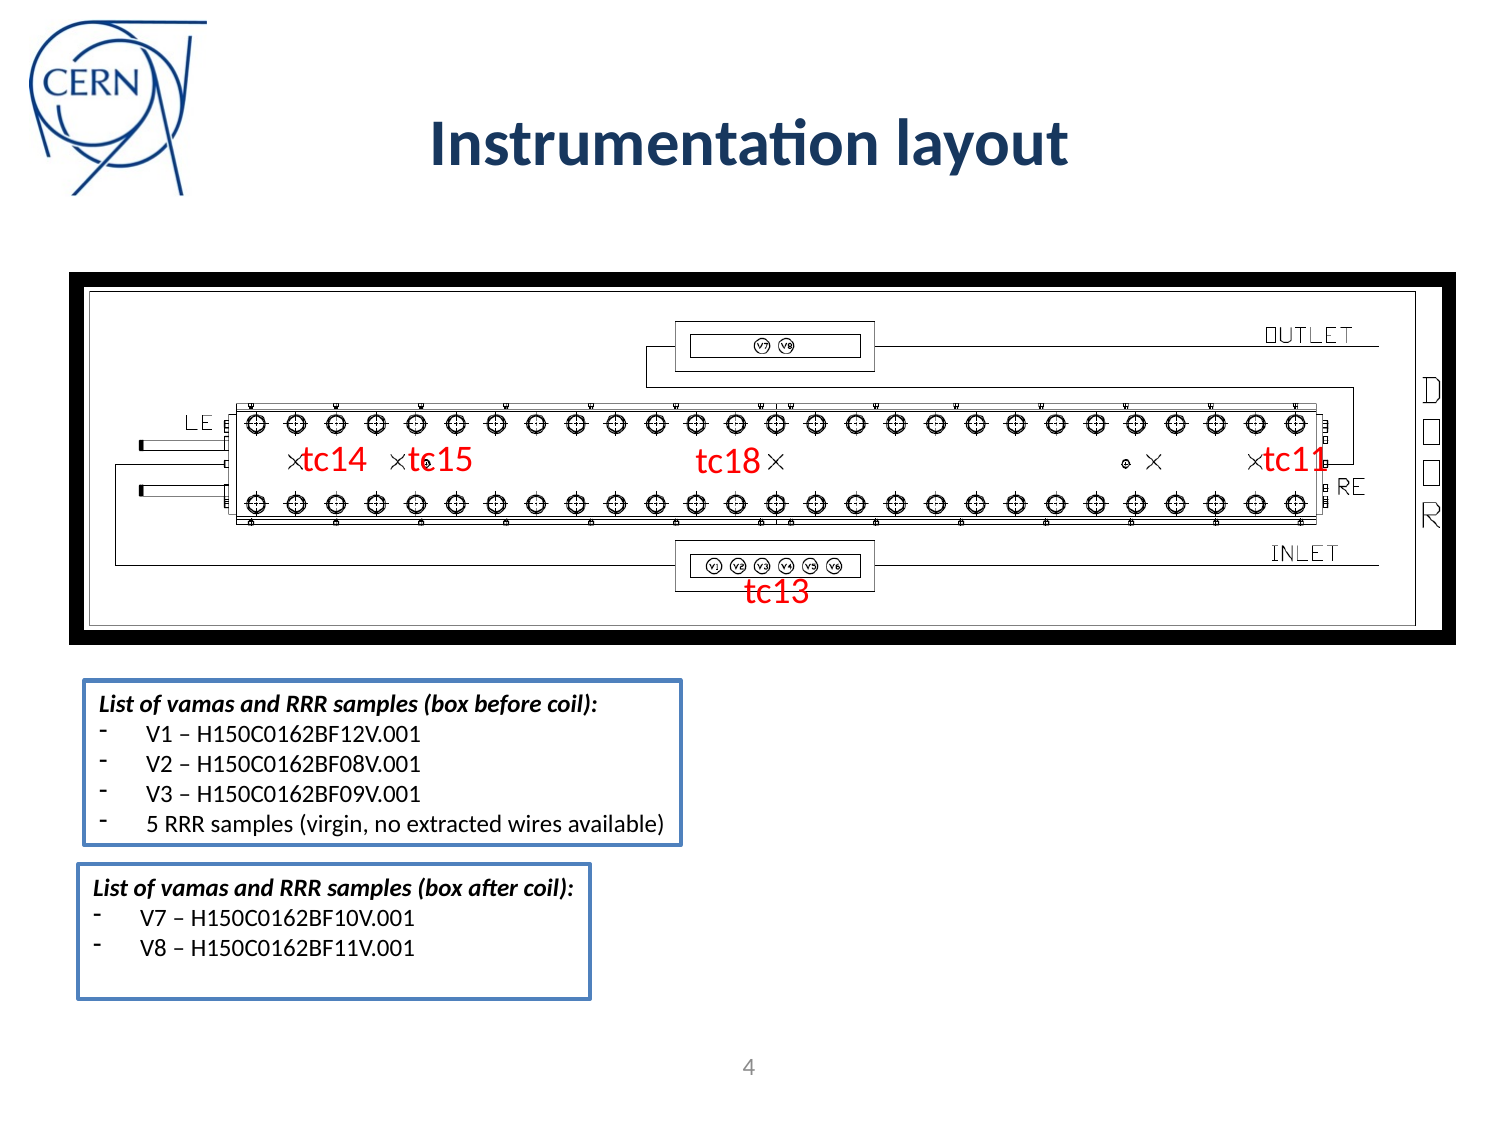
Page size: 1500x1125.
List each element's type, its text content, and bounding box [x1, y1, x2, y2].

picture [83, 286, 1442, 631]
text_box List of vamas and RRR samples (box after coil): V7 – H150C0162BF10V.001 V8 – H150C0162BF11V.001 [76, 862, 592, 1001]
picture [29, 19, 207, 197]
title Instrumentation layout [75, 45, 1425, 233]
text_box List of vamas and RRR samples (box before coil): V1 – H150C0162BF12V.001 V2 – H150C0162BF08V.001 V3 – H150C0162BF09V.001 5 RRR samples (virgin, no extracted wires available) [82, 678, 683, 847]
slide_number 4 [573, 1035, 924, 1096]
